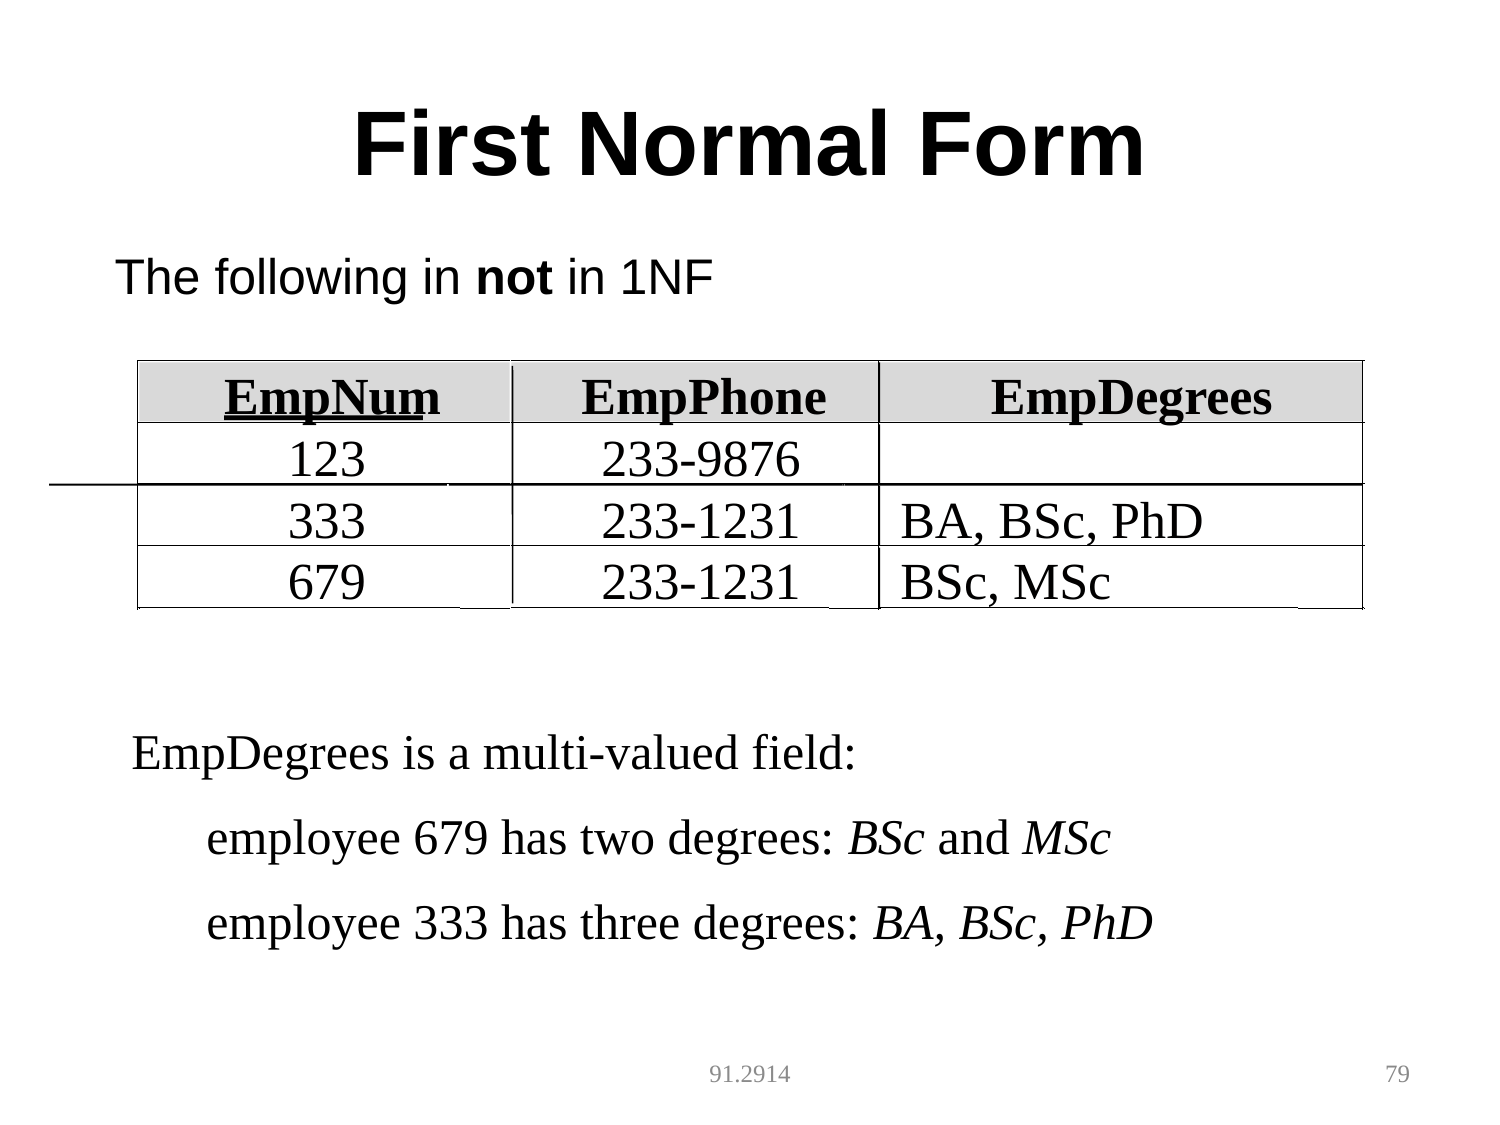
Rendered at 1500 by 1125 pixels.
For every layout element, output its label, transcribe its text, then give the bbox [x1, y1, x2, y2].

text_box BA, BSc, PhD [900, 486, 1204, 545]
text_box 123 [288, 424, 367, 483]
footer 91.2914 [512, 1042, 988, 1103]
text_box BA, BSc, PhD [900, 546, 1204, 550]
text_box EmpDegrees is a multi-valued field: employee 679 has two degrees: BSc and MSc employee 333 has three degrees: BA, BSc, PhD [116, 712, 1417, 958]
title First Normal Form [75, 45, 1425, 233]
text_box 679 [288, 547, 367, 607]
text_box BSc, MSc [900, 547, 1112, 607]
text_box 233-9876 [601, 424, 801, 483]
text_box EmpPhone [581, 362, 828, 422]
text_box 233-1231 [601, 486, 801, 545]
text_box EmpDegrees [990, 362, 1273, 422]
text_box EmpNum [224, 362, 442, 422]
text_box [828, 362, 878, 422]
text_box [881, 362, 990, 422]
text_box [442, 362, 510, 422]
text_box [1273, 362, 1362, 422]
text_box [224, 415, 423, 421]
text_box 333 [288, 486, 367, 545]
text_box [511, 362, 581, 422]
text_box 233-1231 [601, 547, 801, 607]
text_box [139, 362, 224, 422]
text_box The following in not in 1NF [99, 237, 1313, 313]
slide_number 79 [1074, 1042, 1425, 1103]
